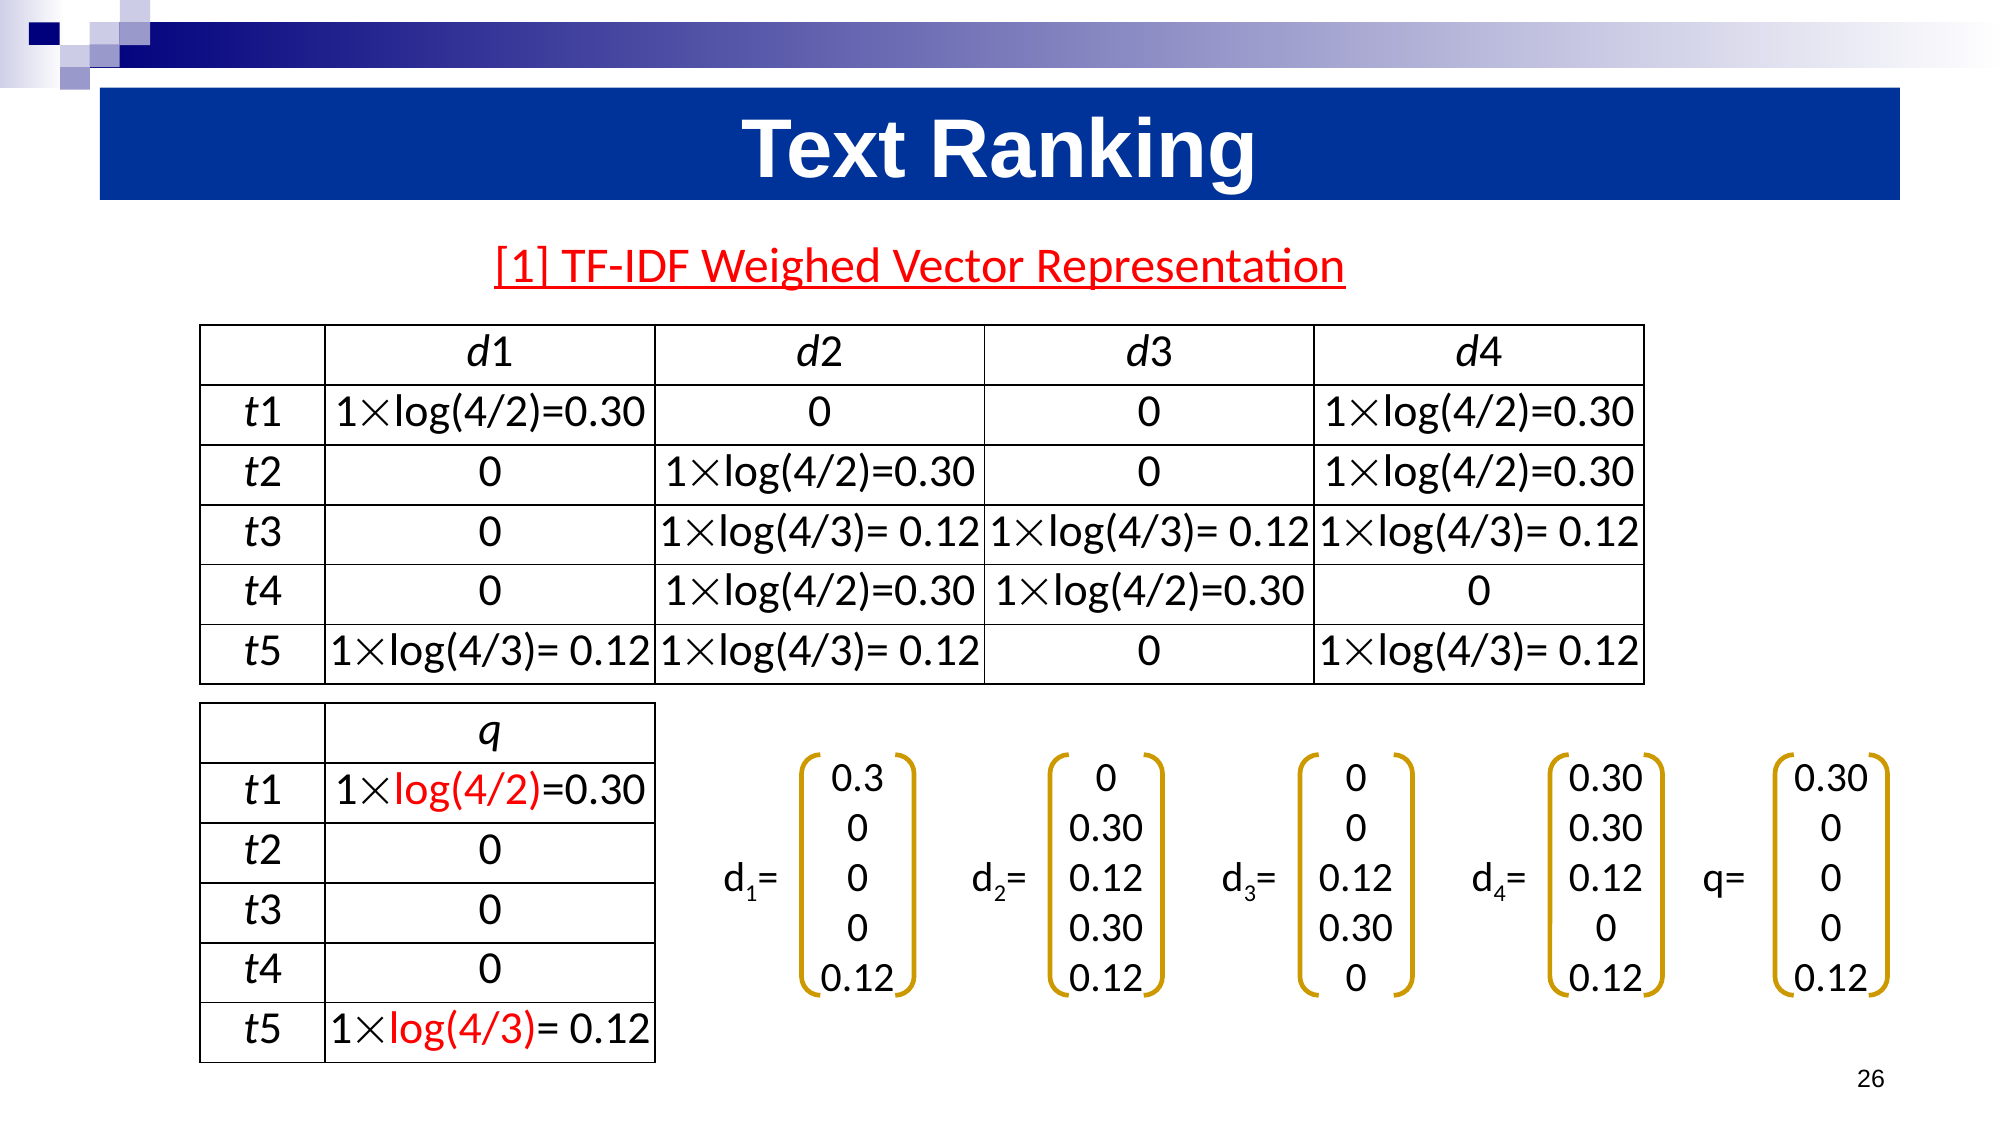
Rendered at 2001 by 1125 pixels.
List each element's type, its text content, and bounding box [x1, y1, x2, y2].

table_cell 1log(4/2)=0.30 [985, 565, 1313, 624]
table_cell 1log(4/2)=0.30 [656, 446, 984, 504]
table_cell 0 [985, 625, 1313, 683]
table_cell 1log(4/3)= 0.12 [1315, 506, 1643, 564]
table_cell t1 [201, 764, 324, 822]
table_cell t1 [201, 386, 324, 444]
table_header d3 [985, 326, 1313, 384]
table_cell 0 [326, 824, 654, 882]
table_cell t2 [201, 824, 324, 882]
table_cell 0 [985, 446, 1313, 504]
slide_number 26 [1666, 1024, 1901, 1101]
table_cell 0 [326, 506, 654, 564]
table_cell 0 [326, 565, 654, 624]
table_cell 1log(4/3)= 0.12 [1315, 625, 1643, 683]
table_header q [326, 704, 654, 762]
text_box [706, 754, 1888, 996]
table_cell 0 [656, 386, 984, 444]
table_header [201, 326, 324, 384]
table_cell 1log(4/2)=0.30 [326, 764, 654, 822]
table_cell 1log(4/3)= 0.12 [326, 625, 654, 683]
table_cell 1log(4/3)= 0.12 [656, 625, 984, 683]
title Text Ranking [99, 87, 1900, 200]
table_cell 1log(4/2)=0.30 [656, 565, 984, 624]
table_cell 1log(4/2)=0.30 [1315, 446, 1643, 504]
table_header d2 [656, 326, 984, 384]
table_cell t3 [201, 506, 324, 564]
table_cell t5 [201, 625, 324, 683]
table_header [201, 704, 324, 762]
table_cell 0 [326, 884, 654, 942]
table_cell 1log(4/2)=0.30 [1315, 386, 1643, 444]
table_cell t2 [201, 446, 324, 504]
table_cell 1log(4/3)= 0.12 [656, 506, 984, 564]
table_cell t4 [201, 565, 324, 624]
table_cell 1log(4/2)=0.30 [326, 386, 654, 444]
table_cell t3 [201, 884, 324, 942]
table_cell t4 [201, 944, 324, 1002]
table_cell 0 [1315, 565, 1643, 624]
table_cell 0 [985, 386, 1313, 444]
table_header d1 [326, 326, 654, 384]
table_cell 0 [326, 944, 654, 1002]
table_cell 1log(4/3)= 0.12 [326, 1003, 654, 1062]
table_cell 0 [326, 446, 654, 504]
text_box [1] TF-IDF Weighed Vector Representation [479, 224, 1361, 300]
table_cell 1log(4/3)= 0.12 [985, 506, 1313, 564]
table_header d4 [1315, 326, 1643, 384]
table_cell t5 [201, 1003, 324, 1062]
